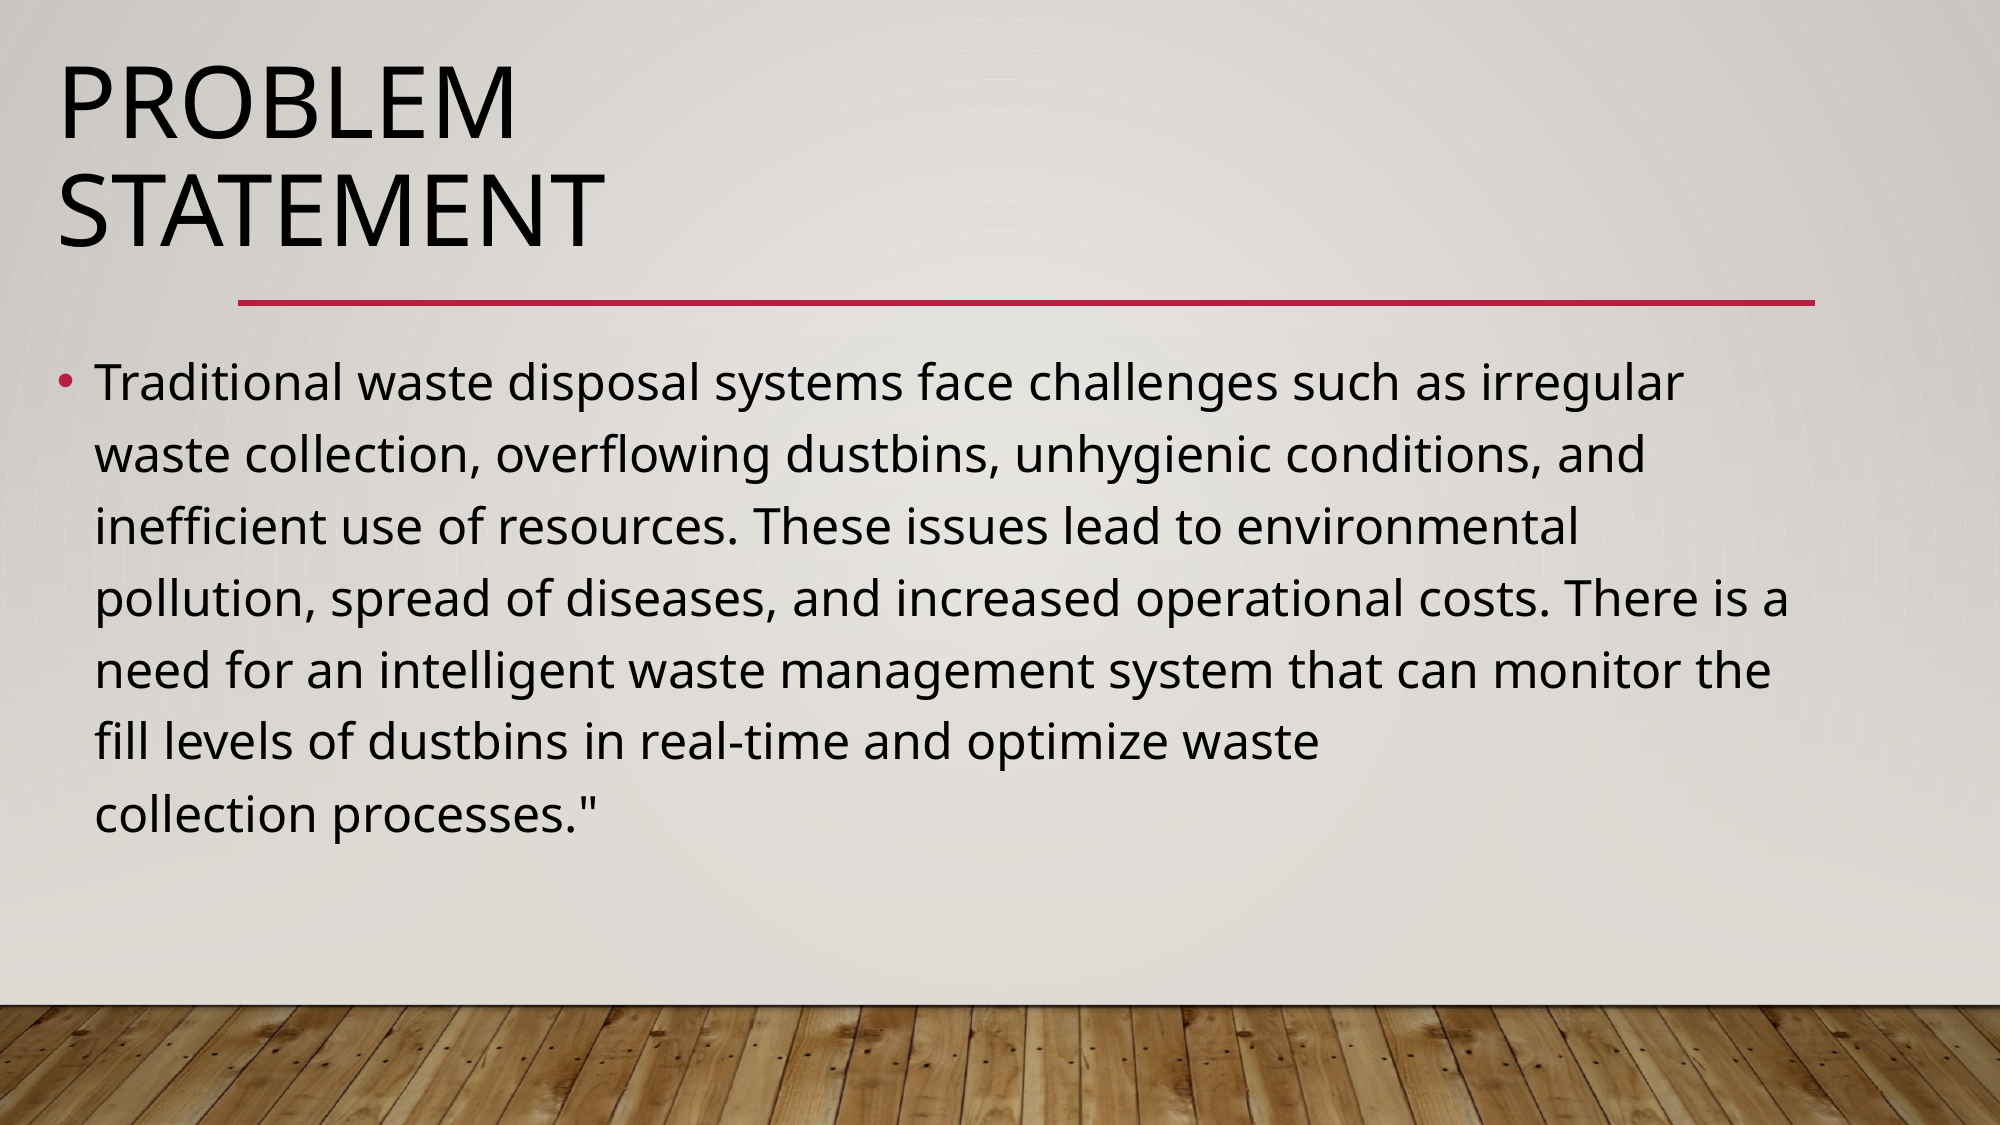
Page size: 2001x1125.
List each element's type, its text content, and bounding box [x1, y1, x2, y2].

title Problem statement [41, 44, 899, 330]
list Traditional waste disposal systems face challenges such as irregular waste collection, overflowing dustbins, unhygienic conditions, and inefficient use of resources. These issues lead to environmental pollution, spread of diseases, and increased operational costs. There is a need for an intelligent waste management system that can monitor the fill levels of dustbins in real-time and optimize waste collection processes." [41, 330, 1814, 897]
picture [0, 1005, 2000, 1125]
